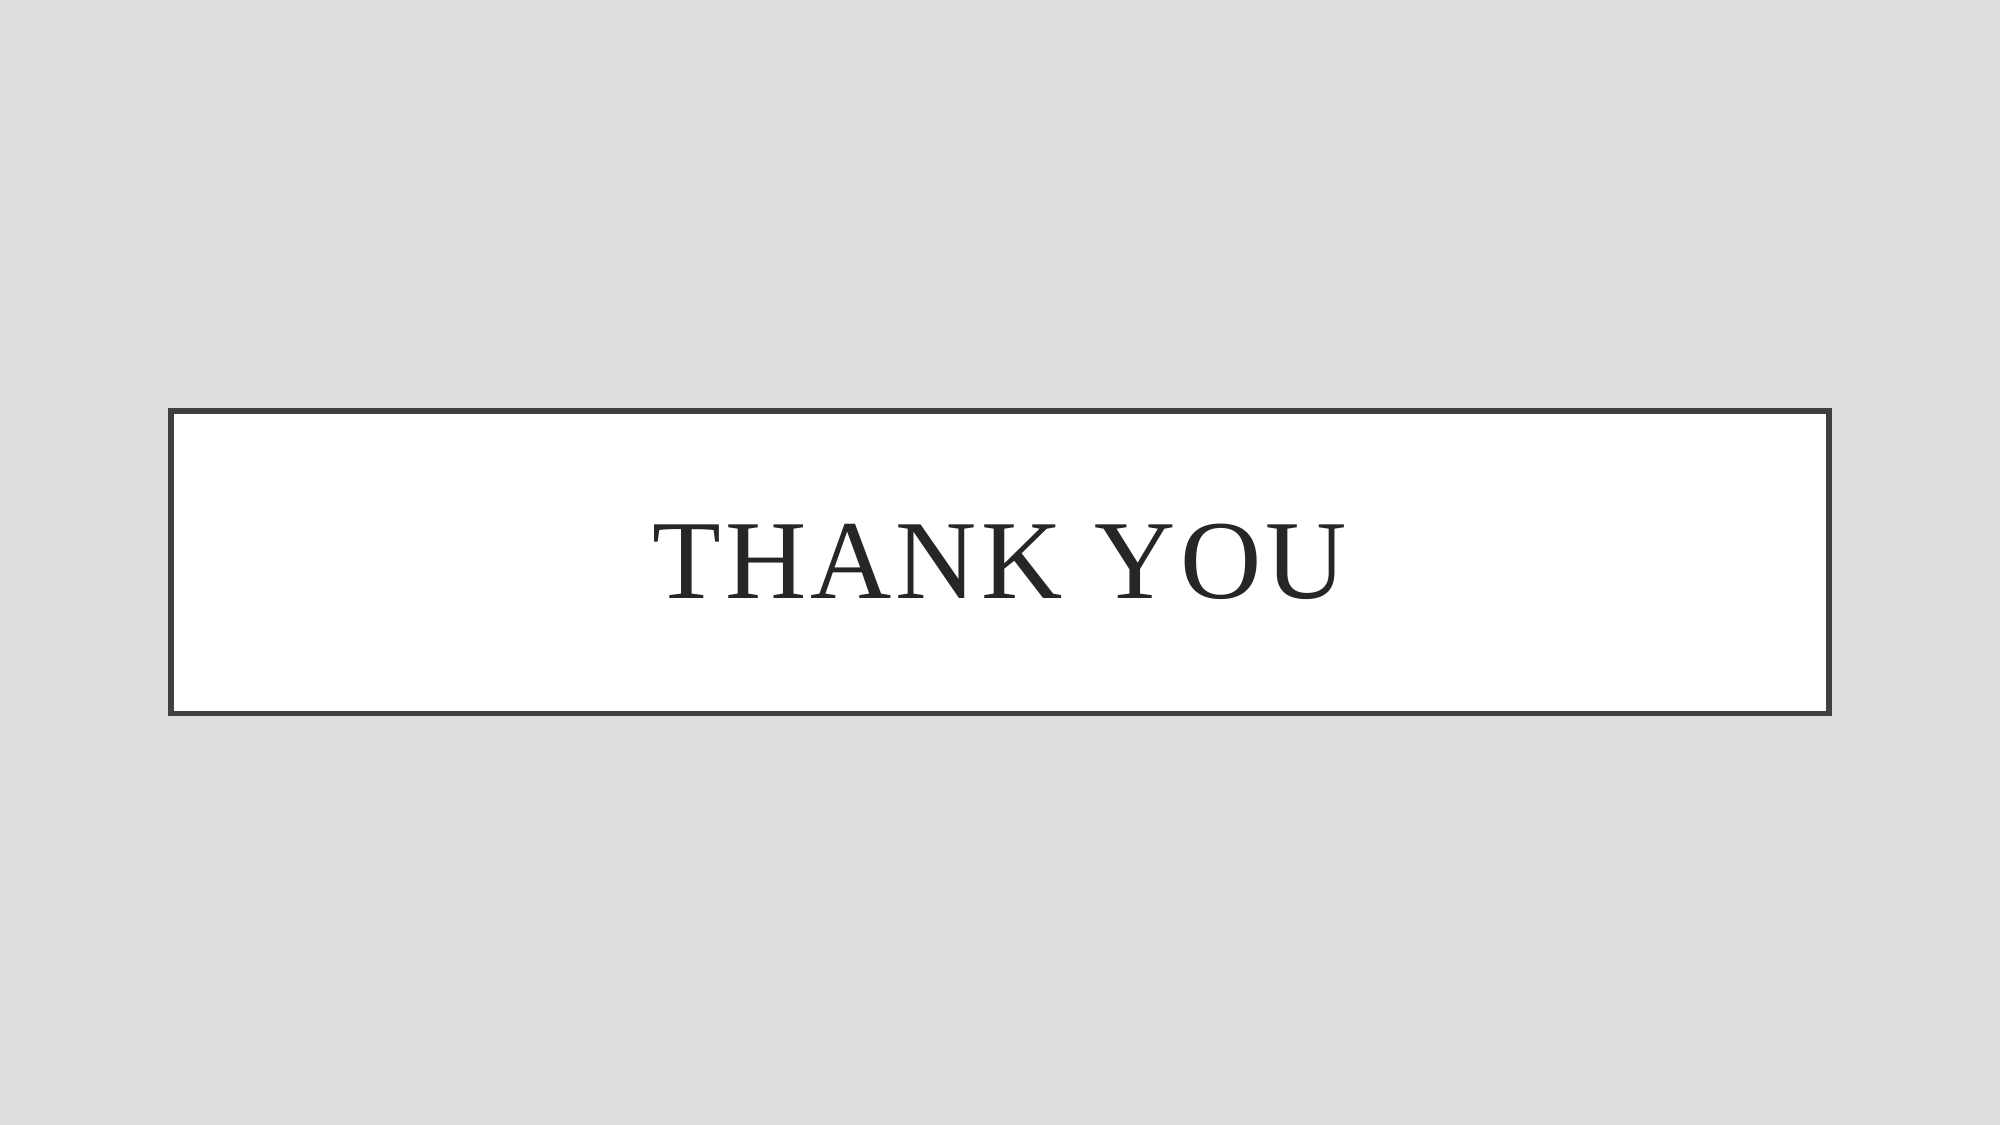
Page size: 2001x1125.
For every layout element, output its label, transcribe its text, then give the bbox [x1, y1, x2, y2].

title Thank You [168, 408, 1832, 716]
